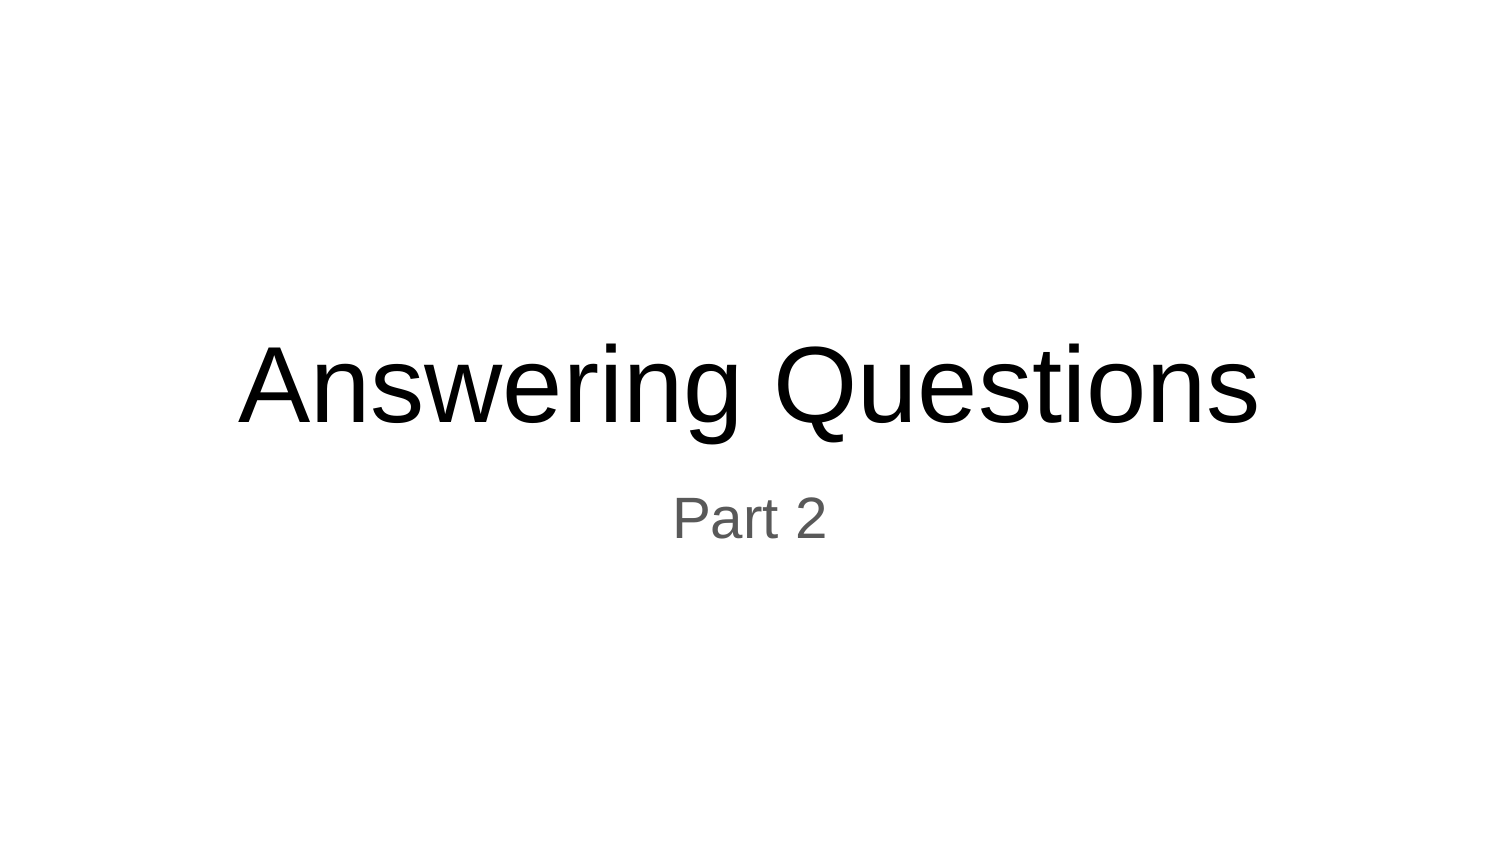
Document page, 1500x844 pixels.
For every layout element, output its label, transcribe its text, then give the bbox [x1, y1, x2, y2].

title Answering Questions [51, 122, 1449, 459]
subtitle Part 2 [51, 464, 1449, 595]
